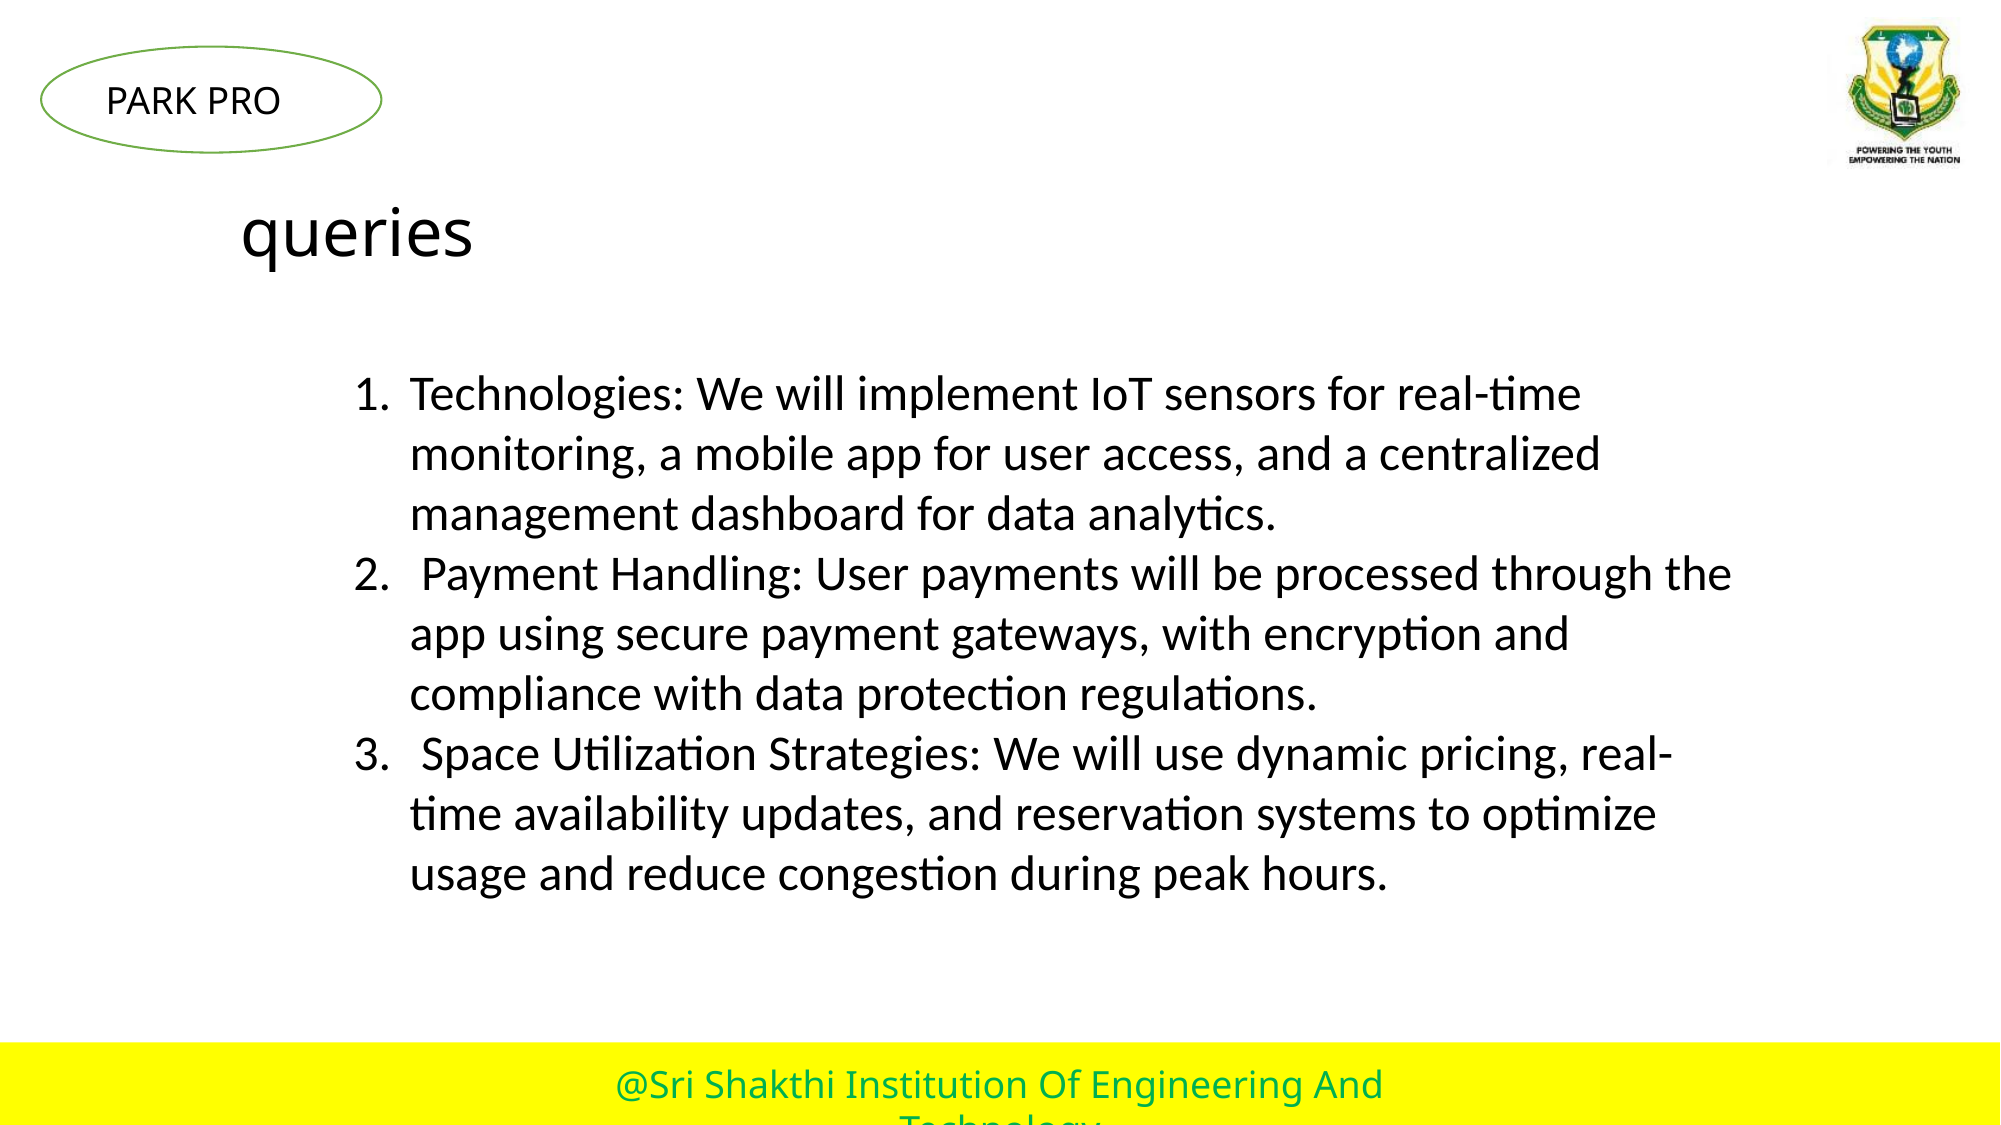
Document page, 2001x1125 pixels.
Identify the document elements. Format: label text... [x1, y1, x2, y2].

picture [1827, 16, 1979, 188]
text_box PARK PRO [40, 45, 383, 154]
text_box [0, 1042, 2000, 1125]
text_box @Sri Shakthi Institution Of Engineering And Technology [500, 1053, 1500, 1125]
text_box Technologies: We will implement IoT sensors for real-time monitoring, a mobile app for user access, and a centralized management dashboard for data analytics. Payment Handling: User payments will be processed through the app using secure payment gateways, with encryption and compliance with data protection regulations. Space Utilization Strategies: We will use dynamic pricing, real-time availability updates, and reservation systems to optimize usage and reduce congestion during peak hours. [338, 353, 1758, 908]
text_box queries [225, 182, 1226, 277]
